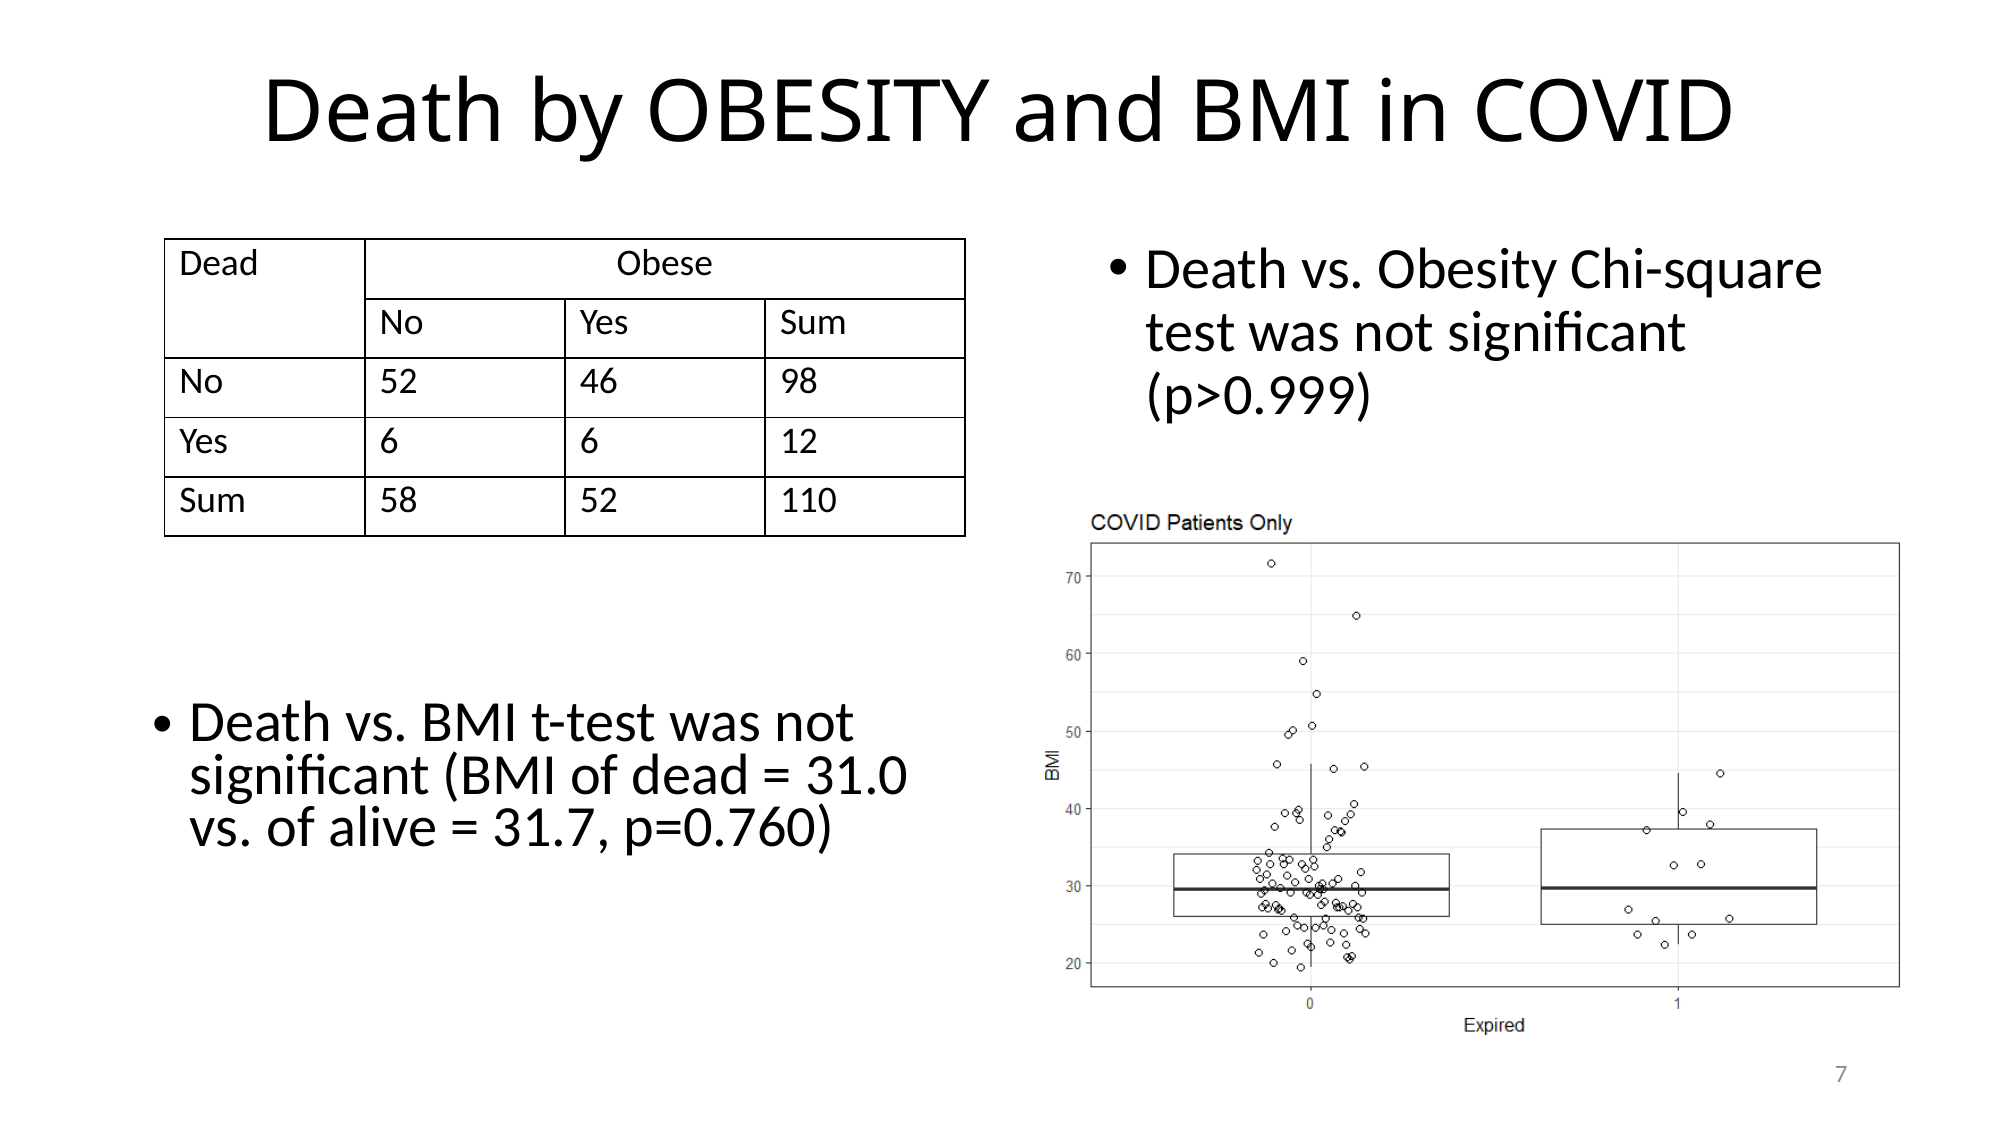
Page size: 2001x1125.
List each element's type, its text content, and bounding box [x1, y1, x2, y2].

table_cell 46 [566, 359, 764, 417]
picture [1034, 504, 1908, 1043]
table_cell 12 [766, 418, 964, 476]
table_cell 52 [366, 359, 564, 417]
table_cell Sum [165, 478, 364, 535]
list Death vs. Obesity Chi-square test was not significant (p>0.999) [1093, 230, 1895, 442]
table_header Dead [165, 240, 364, 357]
table_cell No [366, 300, 564, 357]
table_cell Sum [766, 300, 964, 357]
table_cell No [165, 359, 364, 417]
title Death by OBESITY and BMI in COVID [137, 59, 1863, 169]
table_cell 52 [566, 478, 764, 535]
table_cell Yes [566, 300, 764, 357]
table_cell 98 [766, 359, 964, 417]
table_cell 6 [566, 418, 764, 476]
table_cell 6 [366, 418, 564, 476]
text_box Death vs. BMI t-test was not significant (BMI of dead = 31.0 vs. of alive = 31.7, p=0.760) [137, 692, 965, 910]
table_cell Yes [165, 418, 364, 476]
table_cell 110 [766, 478, 964, 535]
slide_number 7 [1412, 1043, 1863, 1103]
table_cell 58 [366, 478, 564, 535]
table_header Obese [366, 240, 964, 298]
